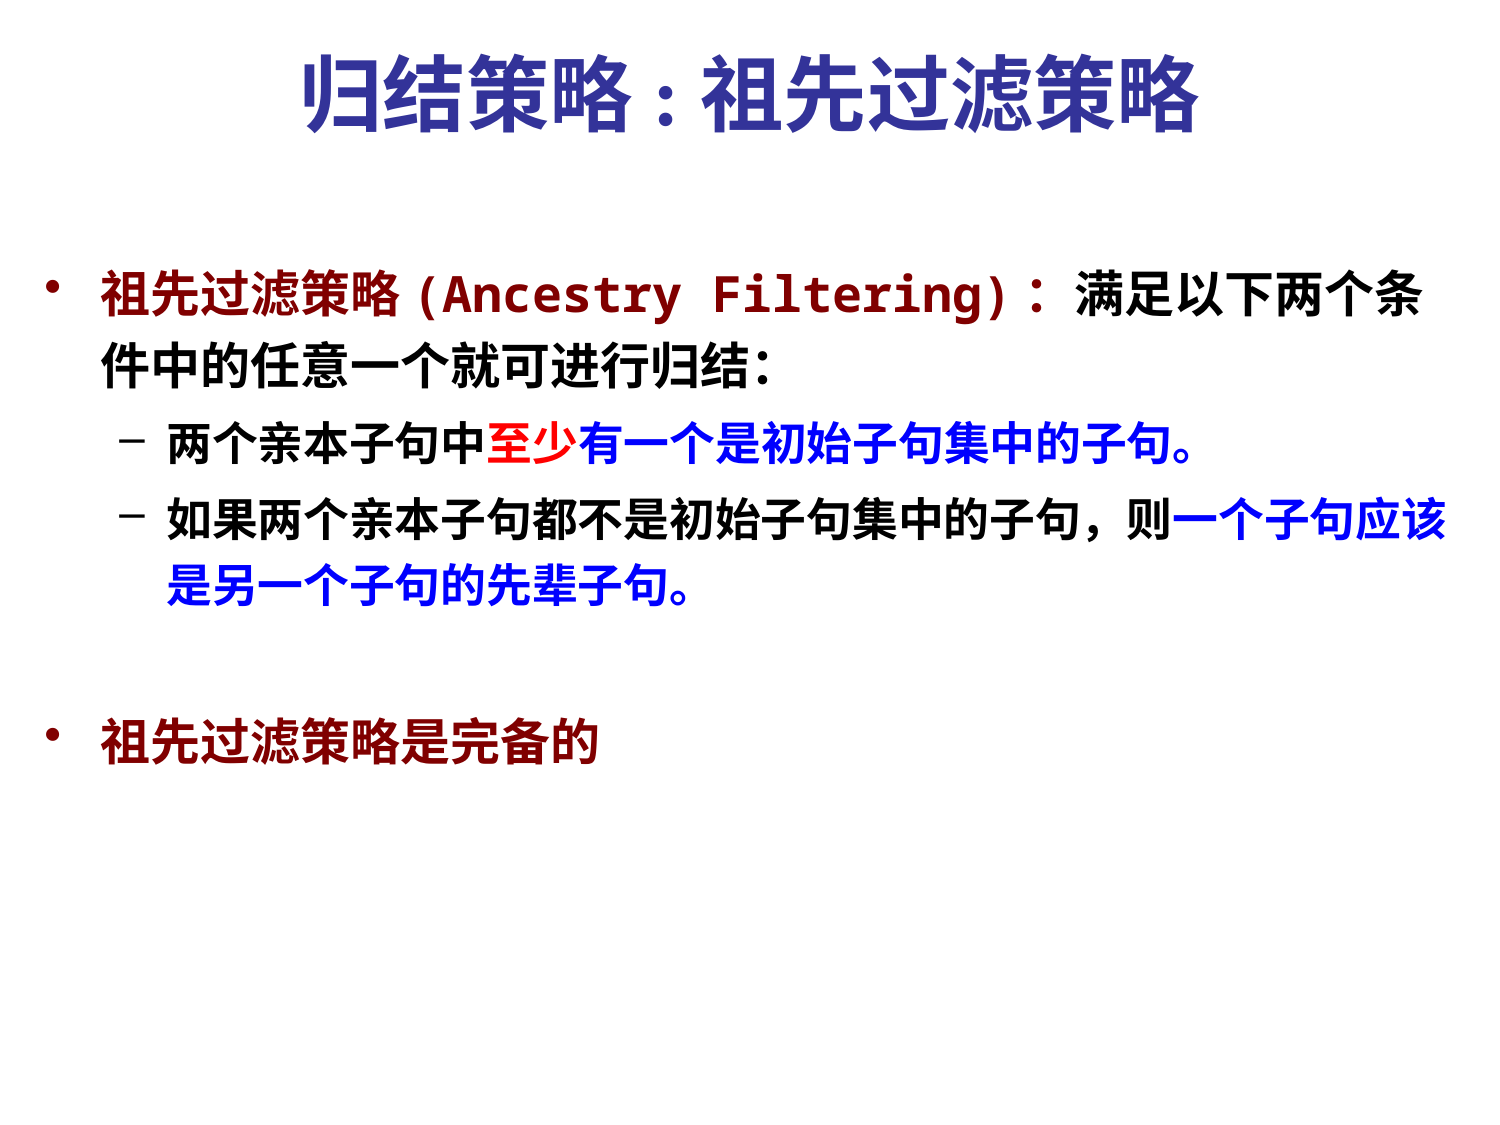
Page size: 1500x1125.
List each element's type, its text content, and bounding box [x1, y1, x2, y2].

title 归结策略:祖先过滤策略 [75, 0, 1425, 185]
list 祖先过滤策略(Ancestry Filtering)：满足以下两个条件中的任意一个就可进行归结： 两个亲本子句中至少有一个是初始子句集中的子句。 如果两个亲本子句都不是初始子句集中的子句，则一个子句应该是另一个子句的先辈子句。 祖先过滤策略是完备的 [29, 243, 1471, 1094]
